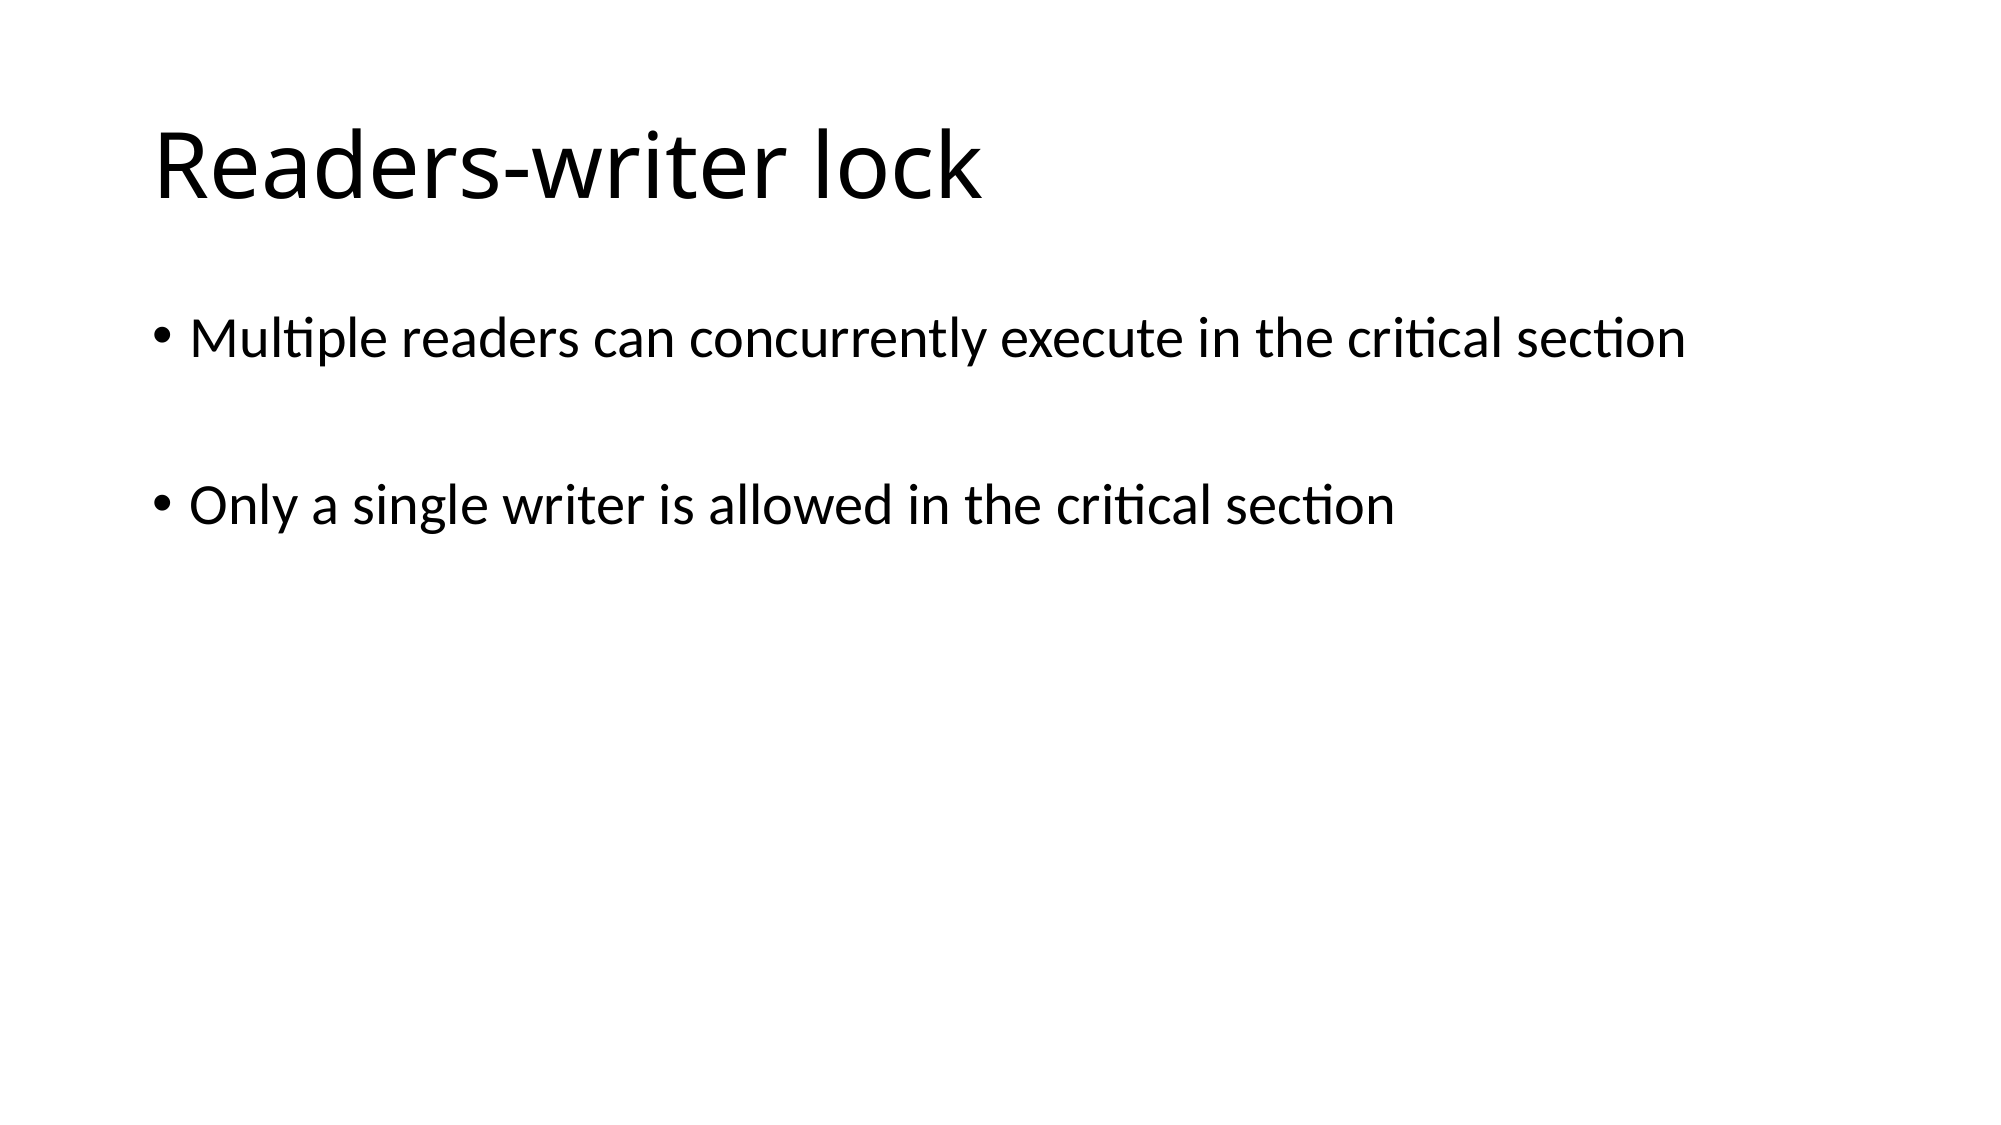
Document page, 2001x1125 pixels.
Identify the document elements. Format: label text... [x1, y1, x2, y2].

list Multiple readers can concurrently execute in the critical section Only a single writer is allowed in the critical section [137, 299, 1863, 1014]
title Readers-writer lock [137, 59, 1863, 278]
